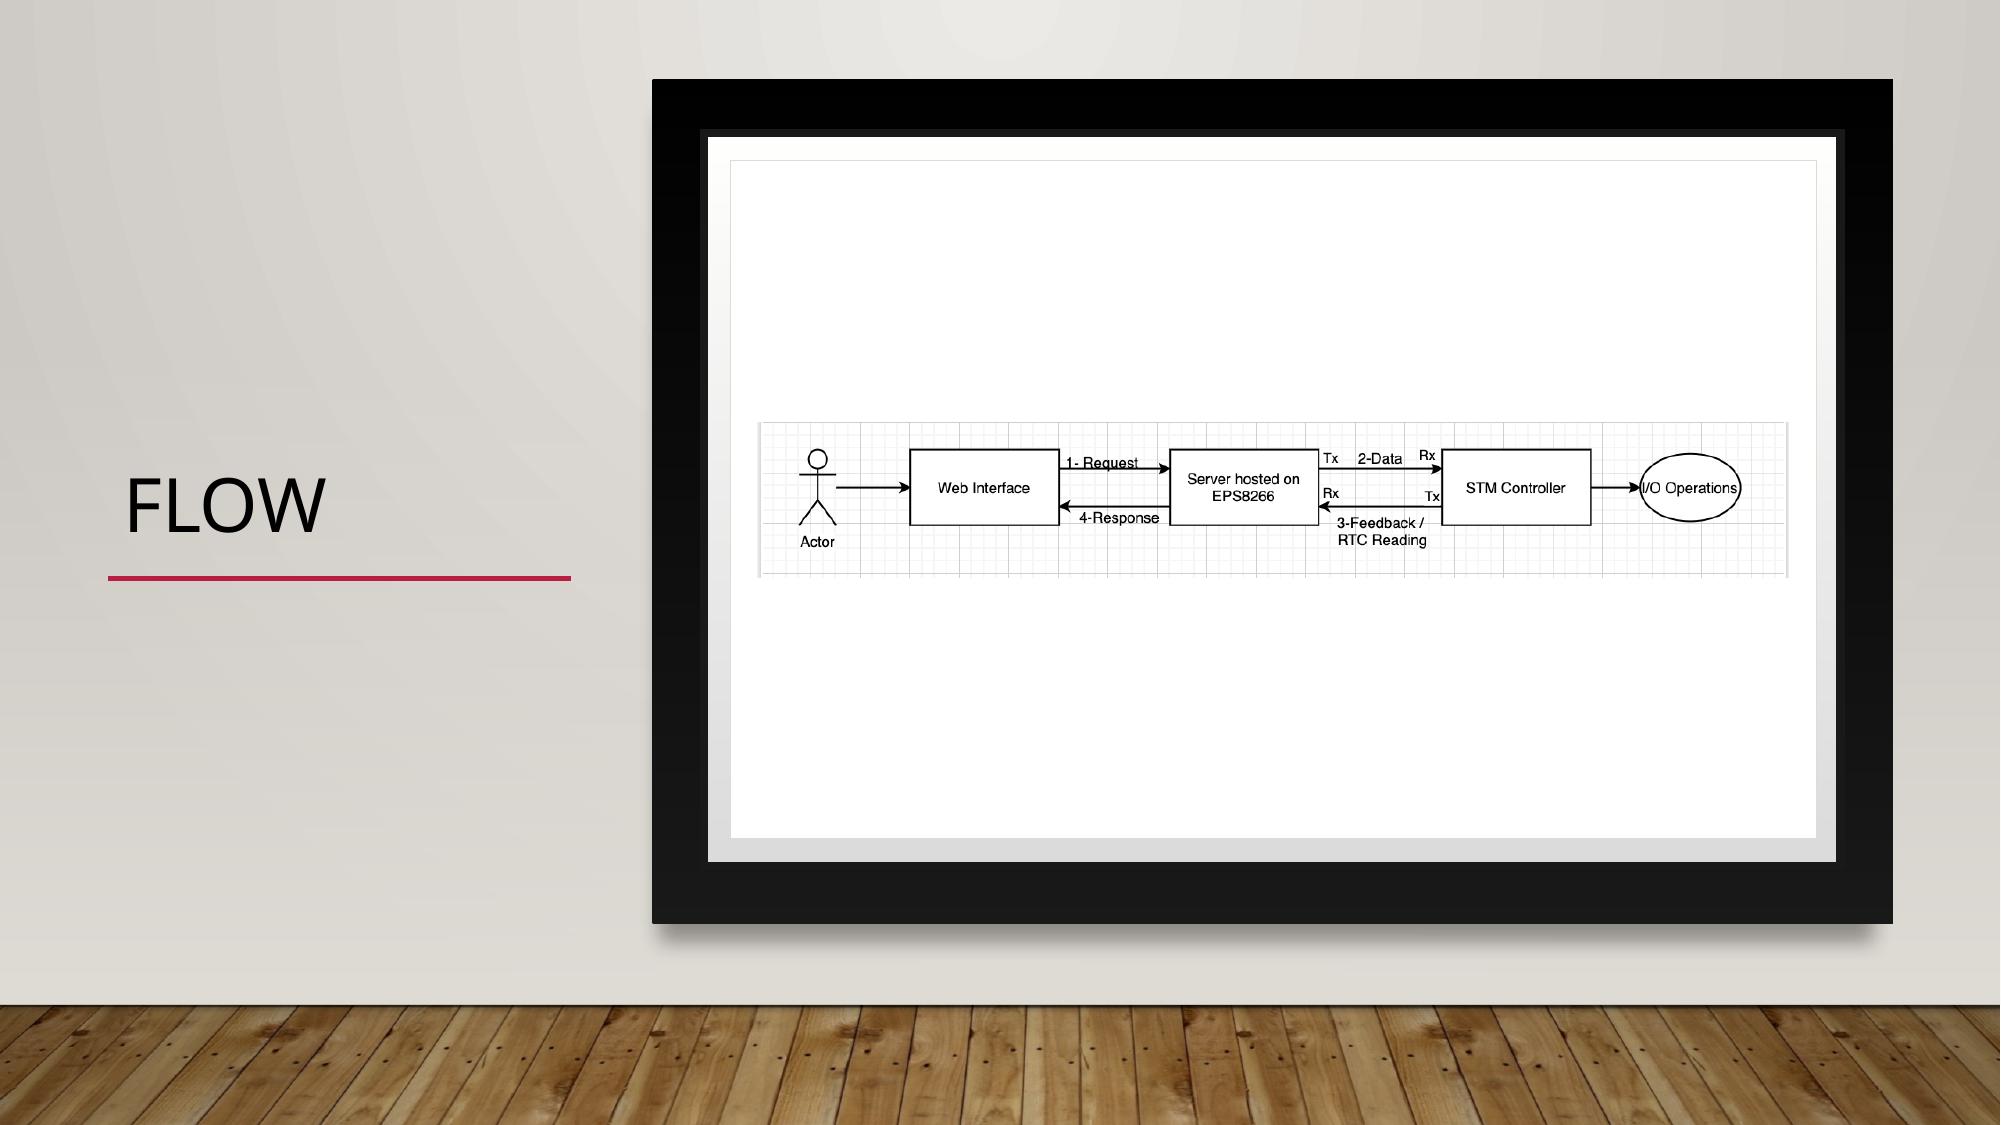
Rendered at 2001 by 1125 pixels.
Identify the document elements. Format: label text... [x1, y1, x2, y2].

text_box [0, 330, 2000, 1004]
picture [0, 1006, 2000, 1125]
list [757, 422, 1789, 578]
text_box [0, 0, 2000, 330]
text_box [652, 78, 1894, 924]
title Flow [108, 241, 572, 549]
